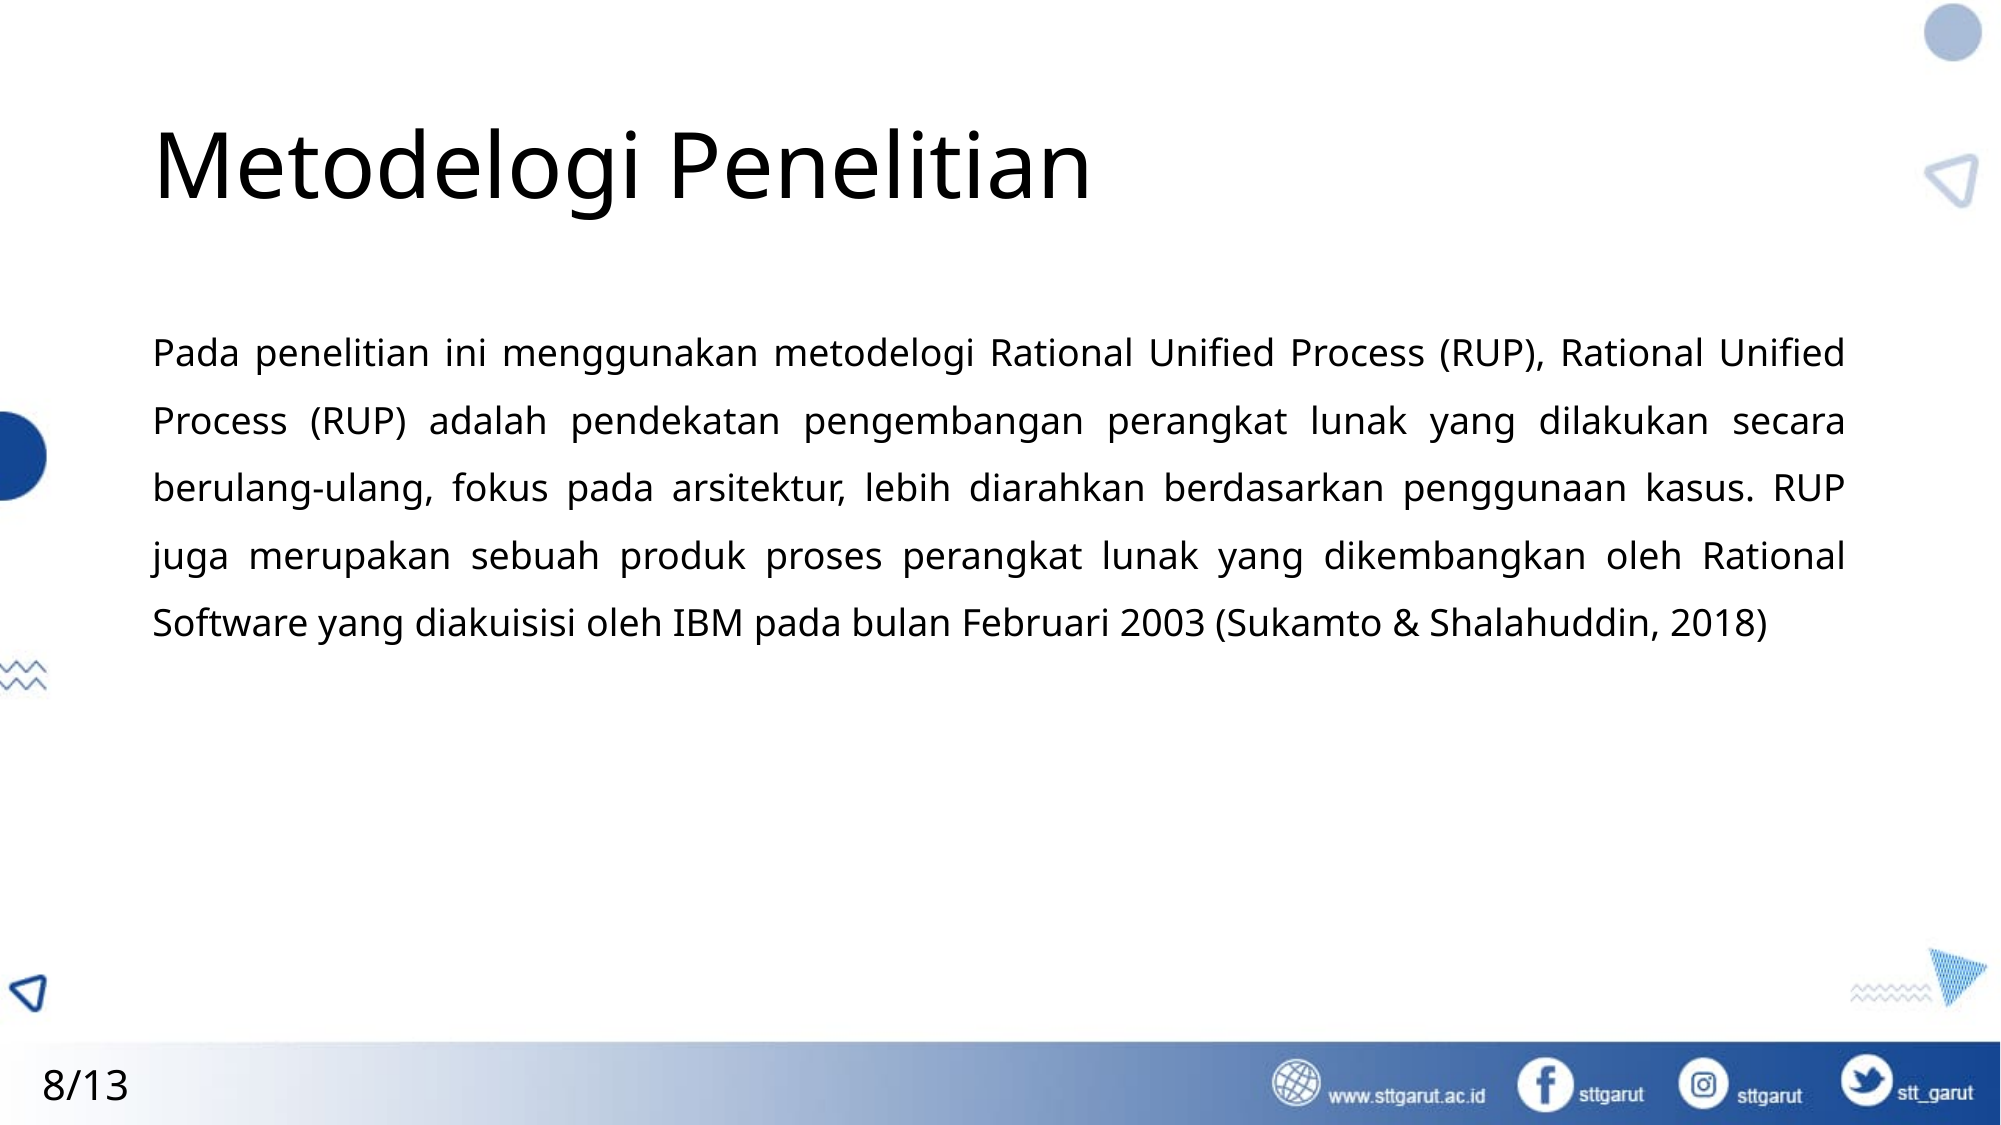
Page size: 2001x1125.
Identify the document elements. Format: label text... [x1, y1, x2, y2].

text_box 8/13 [0, 1056, 199, 1125]
title Metodelogi Penelitian [137, 59, 1863, 278]
list Pada penelitian ini menggunakan metodelogi Rational Unified Process (RUP), Rational Unified Process (RUP) adalah pendekatan pengembangan perangkat lunak yang dilakukan secara berulang-ulang, fokus pada arsitektur, lebih diarahkan berdasarkan penggunaan kasus. RUP juga merupakan sebuah produk proses perangkat lunak yang dikembangkan oleh Rational Software yang diakuisisi oleh IBM pada bulan Februari 2003 (Sukamto & Shalahuddin, 2018) [137, 299, 1863, 1014]
picture [0, 0, 2001, 1125]
